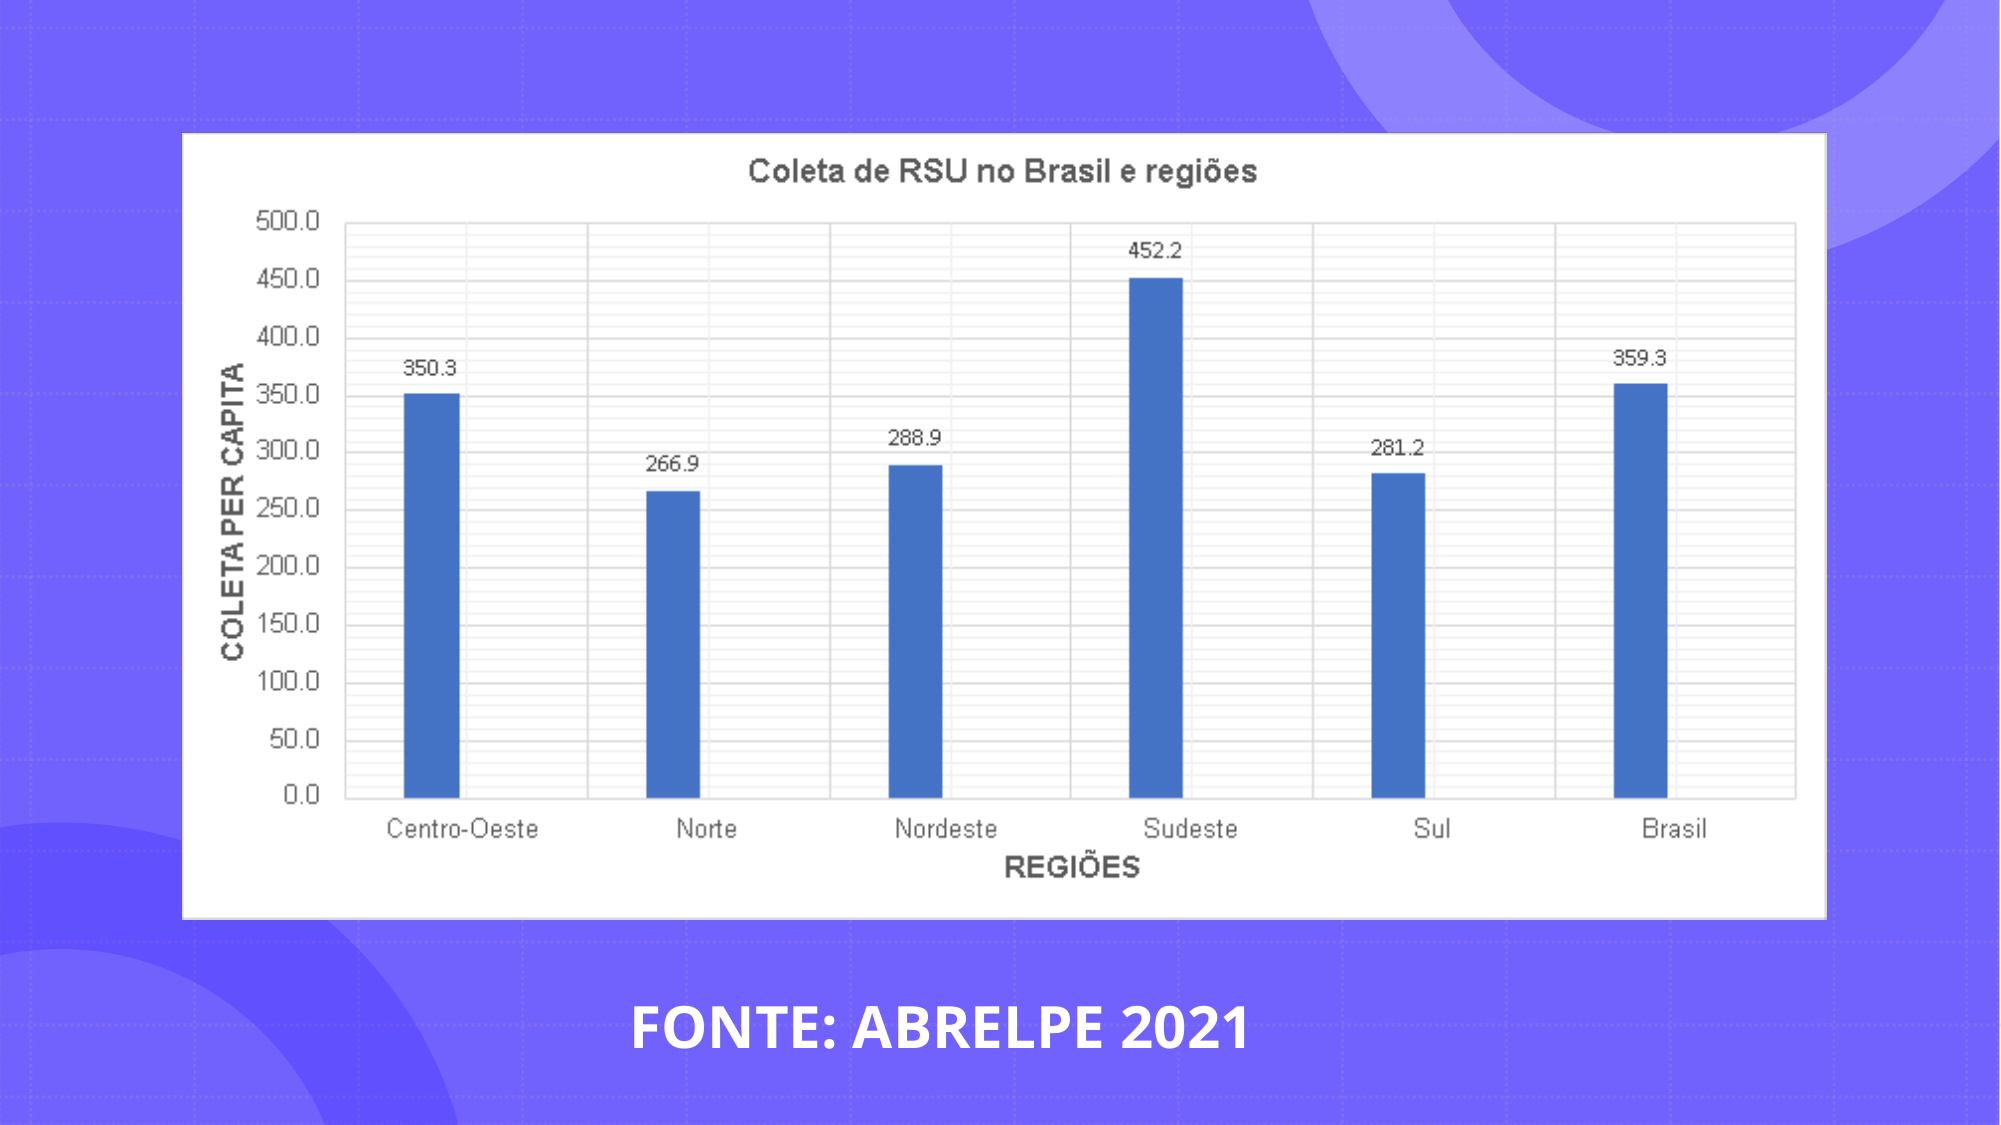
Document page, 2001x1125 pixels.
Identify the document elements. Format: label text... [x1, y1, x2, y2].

list FONTE: ABRELPE 2021 [49, 299, 1834, 1125]
picture [180, 131, 1827, 920]
